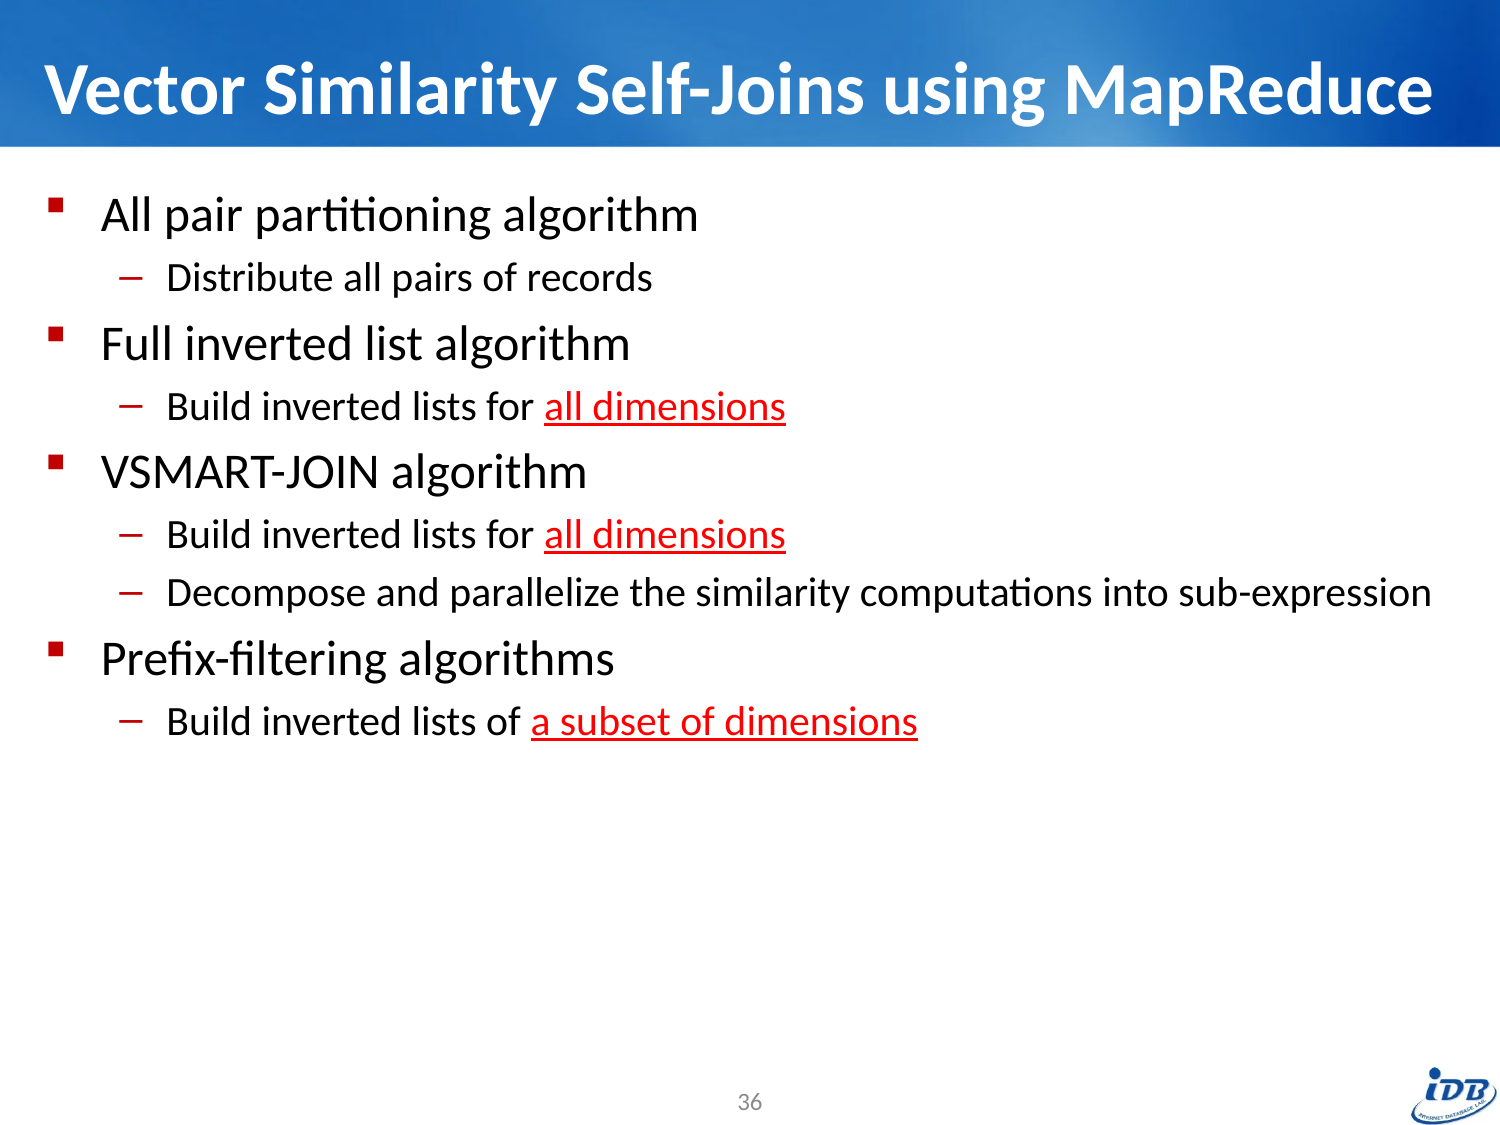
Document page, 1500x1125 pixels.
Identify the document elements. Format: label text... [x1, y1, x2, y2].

title Vector Similarity Self-Joins using MapReduce [29, 19, 1471, 149]
picture [0, 0, 1500, 1125]
slide_number 36 [684, 1082, 816, 1118]
list All pair partitioning algorithm Distribute all pairs of records Full inverted list algorithm Build inverted lists for all dimensions VSMART-JOIN algorithm Build inverted lists for all dimensions Decompose and parallelize the similarity computations into sub-expression Prefix-filtering algorithms Build inverted lists of a subset of dimensions [29, 174, 1471, 1071]
